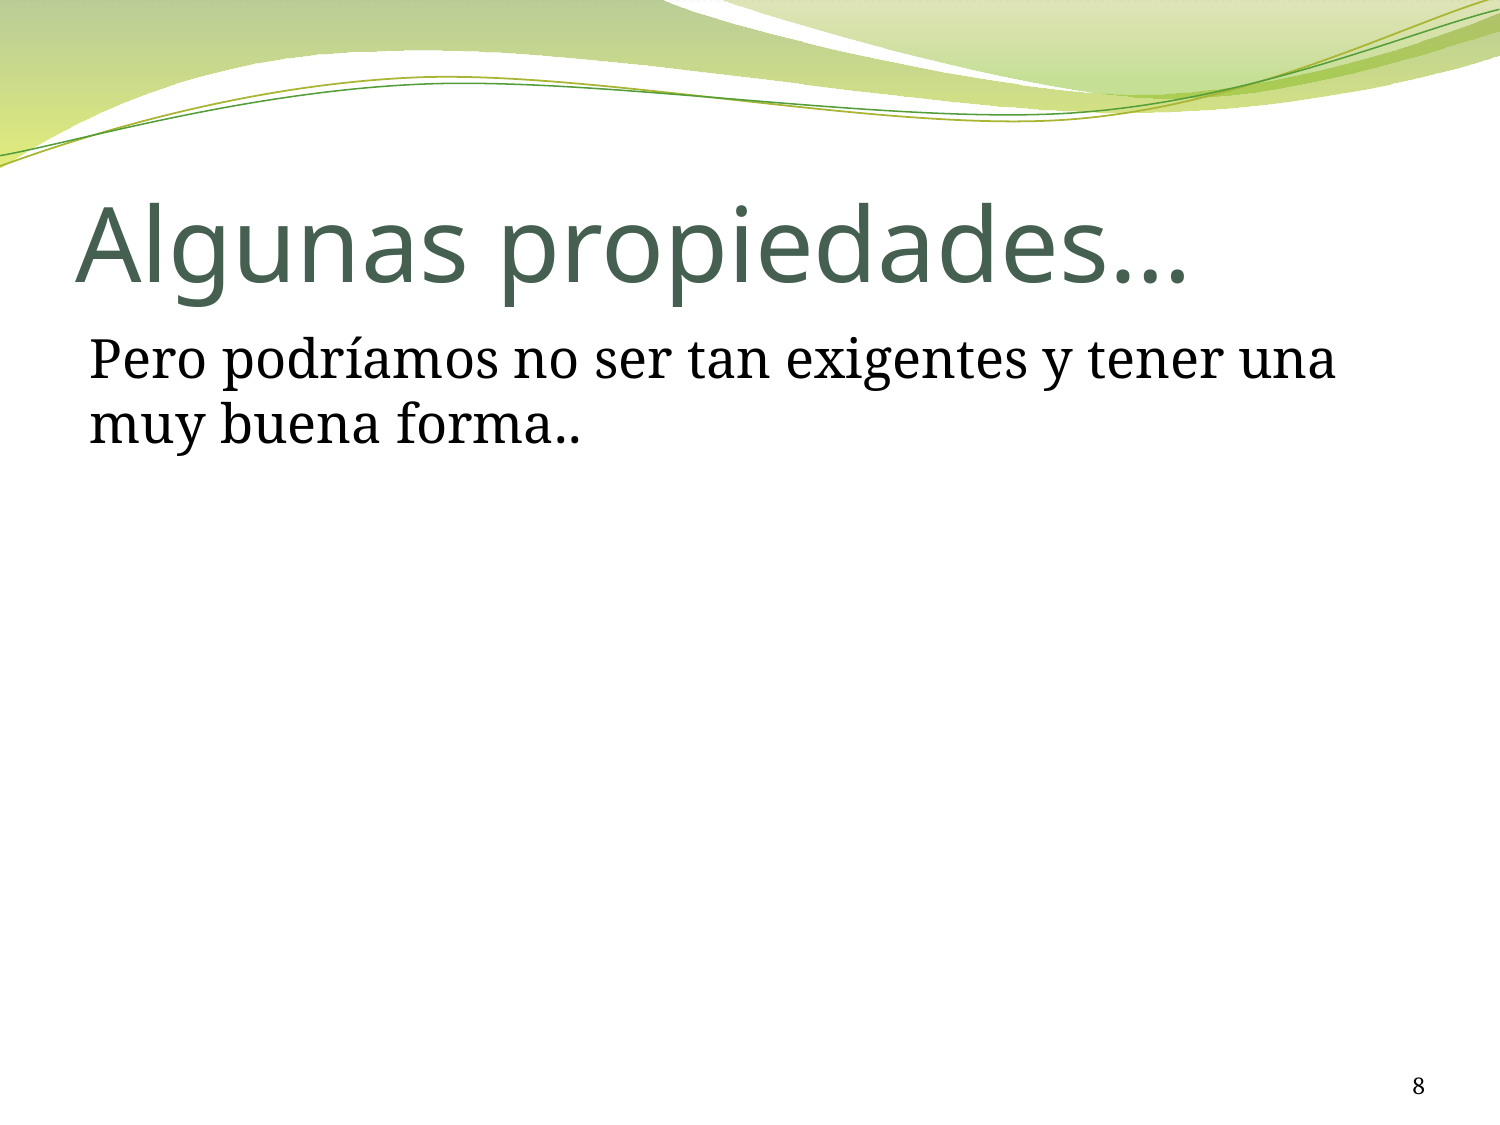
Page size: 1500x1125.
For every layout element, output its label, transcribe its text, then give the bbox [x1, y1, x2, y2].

title Algunas propiedades… [75, 115, 1425, 303]
slide_number 8 [1299, 1042, 1425, 1103]
list Pero podríamos no ser tan exigentes y tener una muy buena forma.. [75, 317, 1425, 1038]
